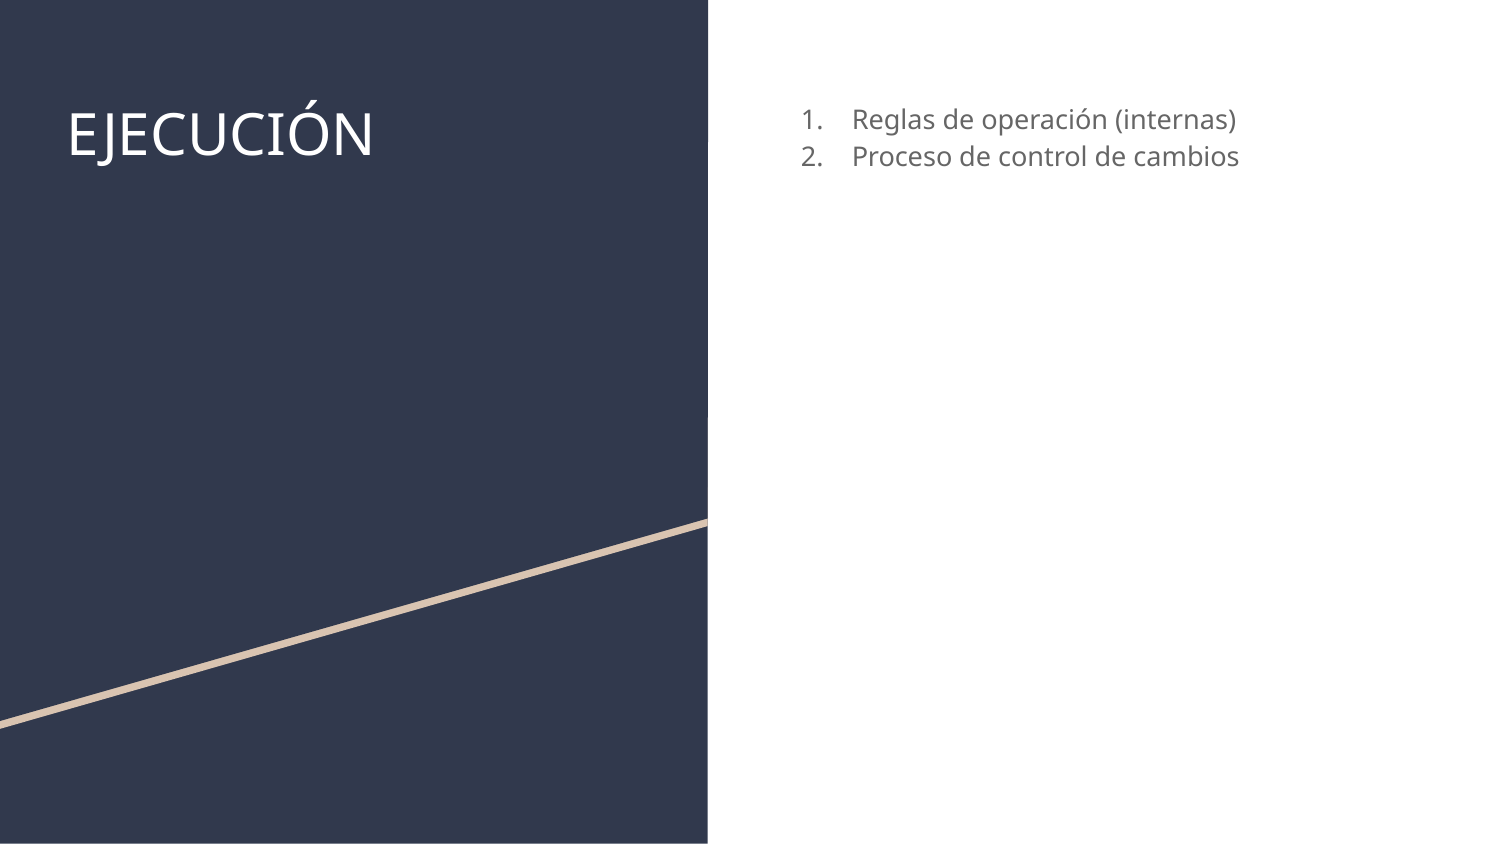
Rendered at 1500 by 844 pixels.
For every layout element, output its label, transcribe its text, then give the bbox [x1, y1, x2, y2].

title EJECUCIÓN [51, 82, 660, 494]
list Reglas de operación (internas) Proceso de control de cambios [761, 82, 1446, 755]
